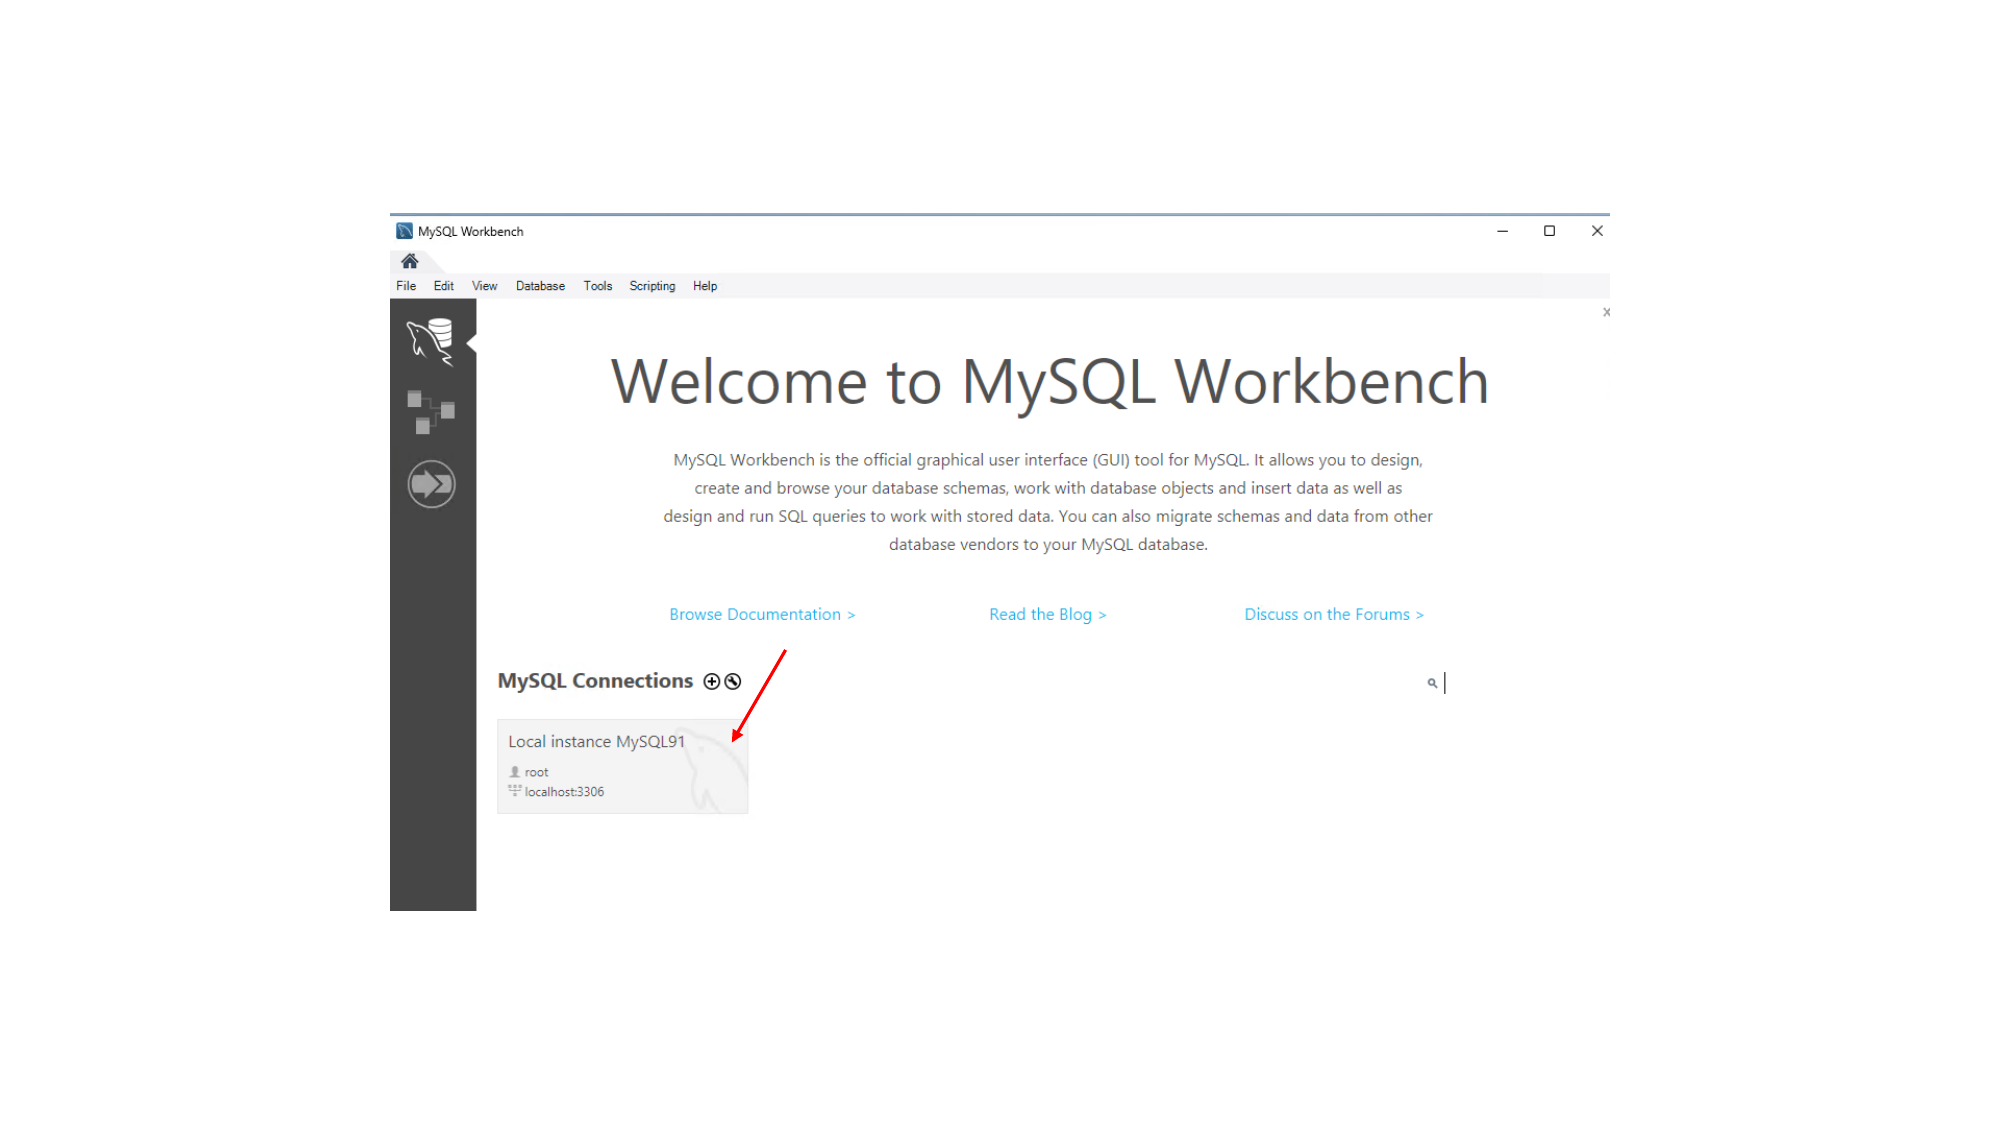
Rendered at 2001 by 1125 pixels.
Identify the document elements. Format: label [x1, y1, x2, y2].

picture [389, 213, 1611, 912]
text_box [731, 649, 787, 744]
